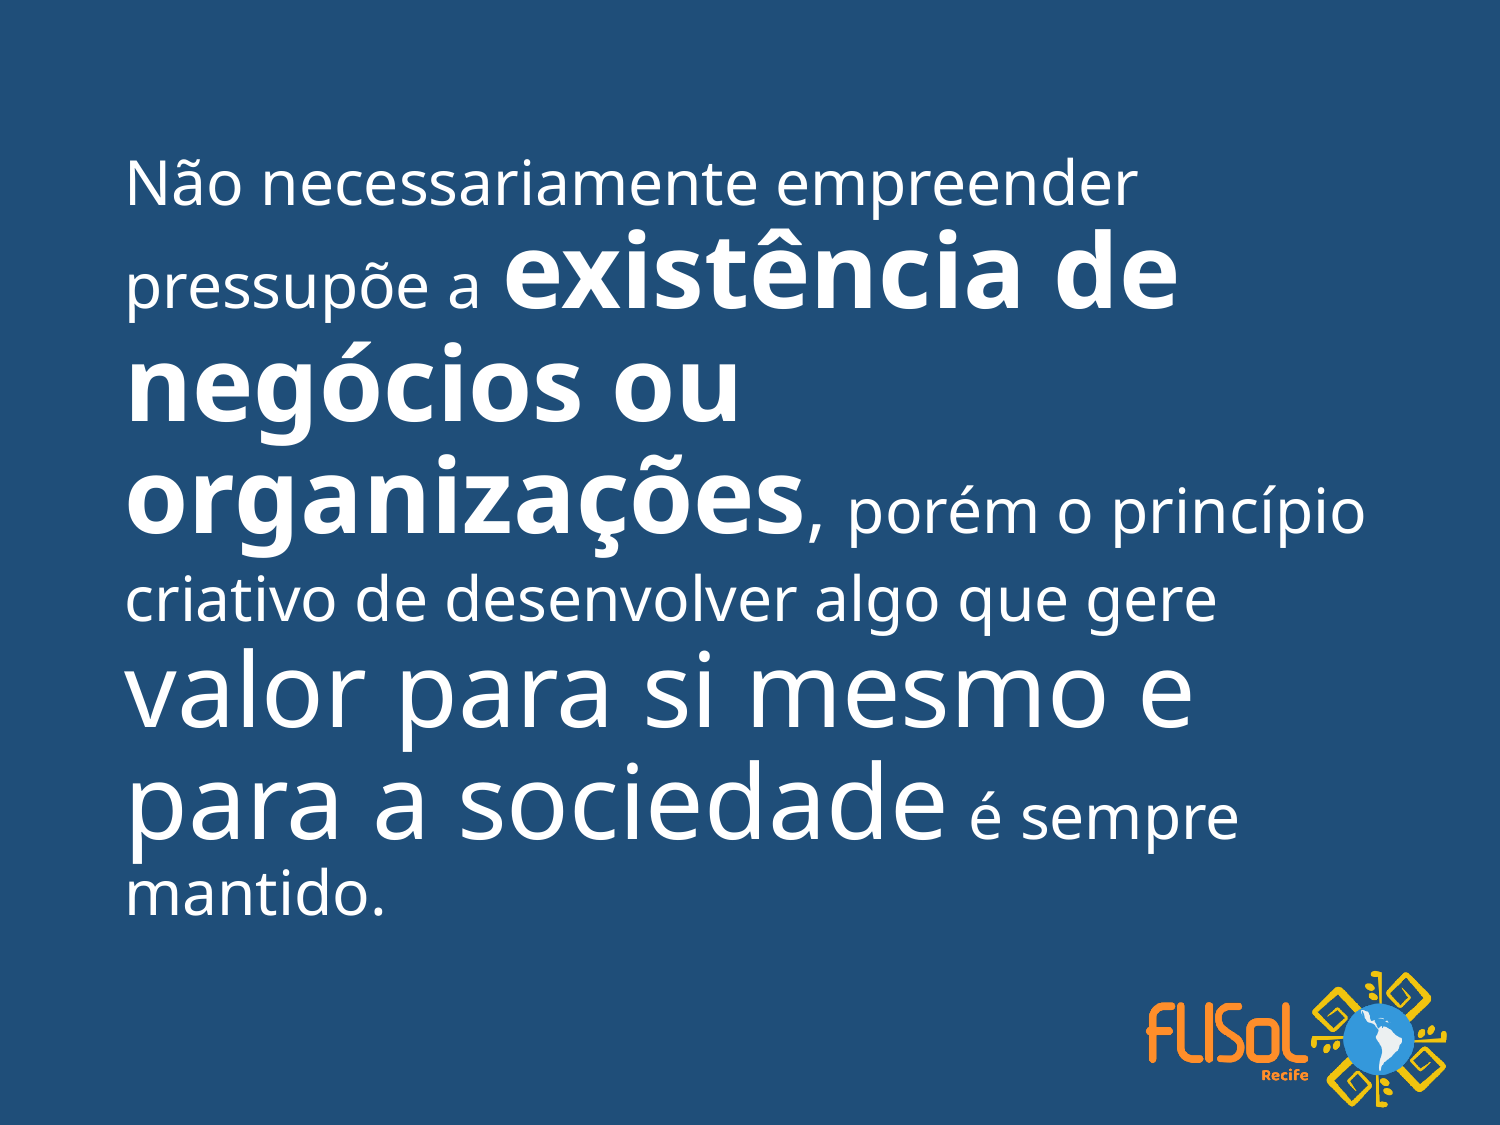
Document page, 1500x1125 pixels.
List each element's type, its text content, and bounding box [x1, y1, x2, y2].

picture [1115, 970, 1477, 1108]
title Não necessariamente empreender pressupõe a existência de negócios ou organizações, porém o princípio criativo de desenvolver algo que gere valor para si mesmo e para a sociedade é sempre mantido. [109, 140, 1404, 942]
